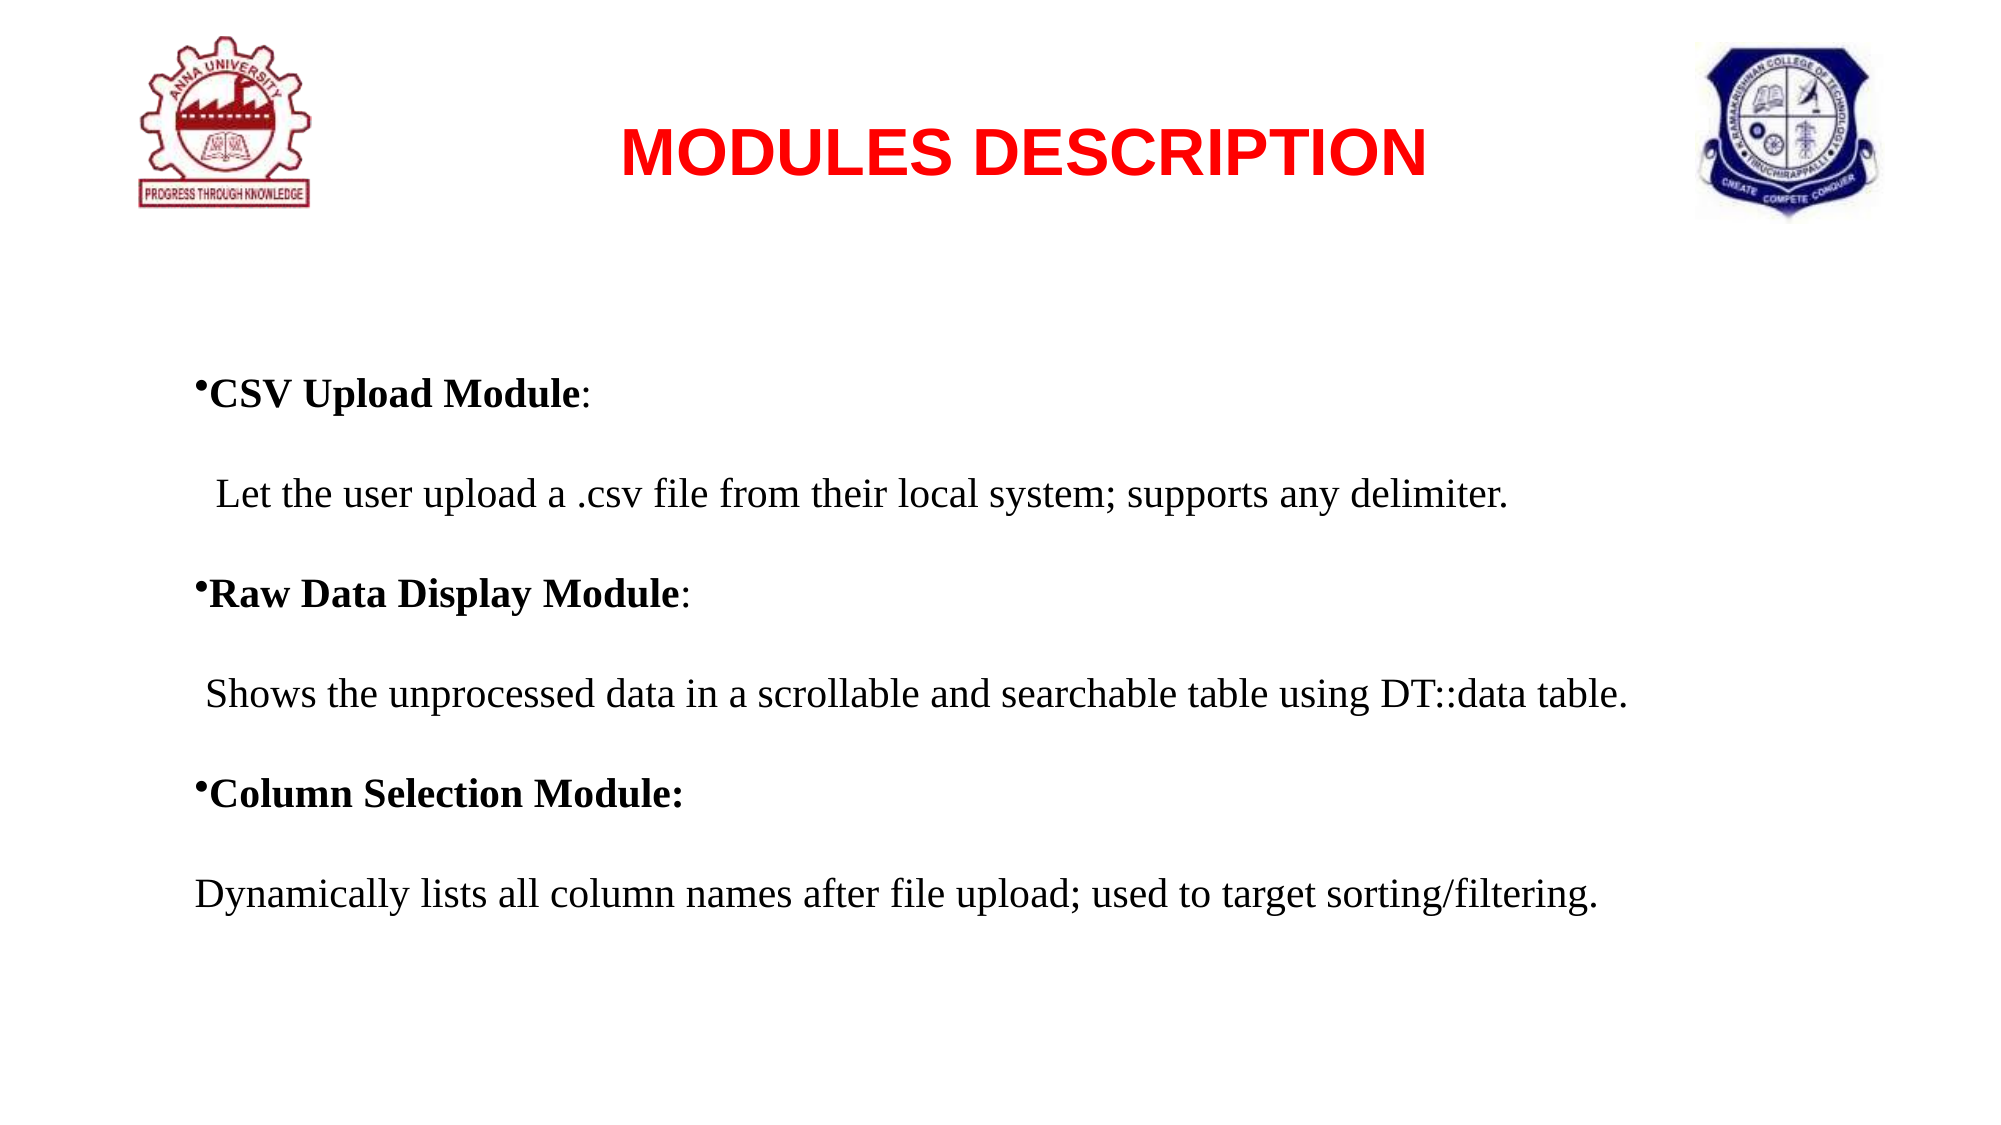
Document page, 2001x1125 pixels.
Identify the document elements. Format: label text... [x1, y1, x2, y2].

picture [137, 36, 312, 209]
title MODULES DESCRIPTION [173, 54, 1435, 297]
picture [1695, 42, 1886, 224]
text_box CSV Upload Module: Let the user upload a .csv file from their local system; supports any delimiter. Raw Data Display Module: Shows the unprocessed data in a scrollable and searchable table using DT::data table. Column Selection Module: Dynamically lists all column names after file upload; used to target sorting/filtering. [179, 308, 1645, 969]
